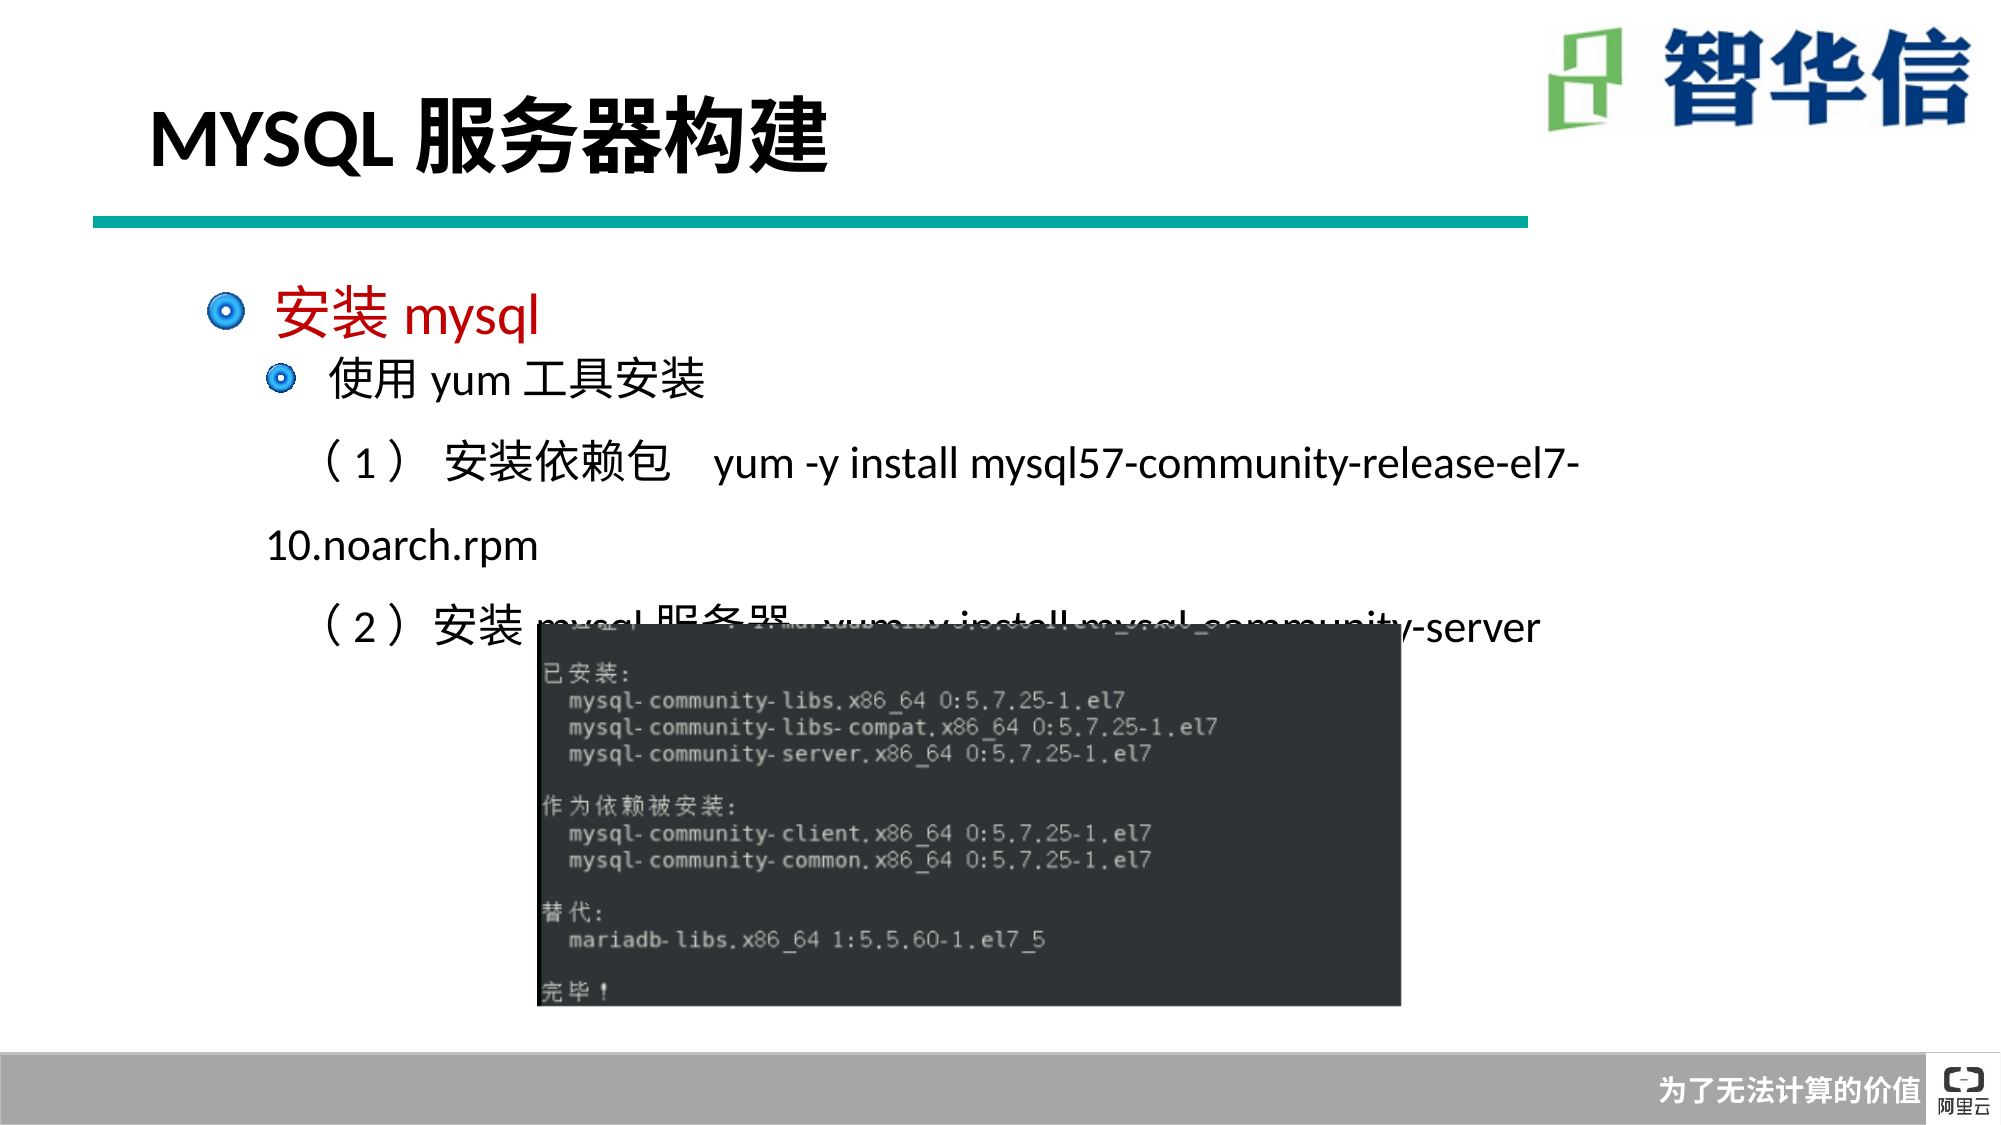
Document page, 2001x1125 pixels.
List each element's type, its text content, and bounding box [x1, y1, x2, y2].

picture [1539, 19, 1987, 141]
picture [205, 290, 247, 332]
text_box 使用yum工具安装 （1） 安装依赖包 yum -y install mysql57-community-release-el7-10.noarch.rpm （2）安装mysql服务器 yum -y install mysql-community-server [250, 319, 1839, 655]
picture [537, 624, 1403, 1008]
text_box MYSQL服务器构建 [133, 73, 963, 193]
picture [1926, 1053, 2001, 1125]
text_box 安装mysql [190, 239, 1857, 348]
picture [264, 361, 297, 394]
